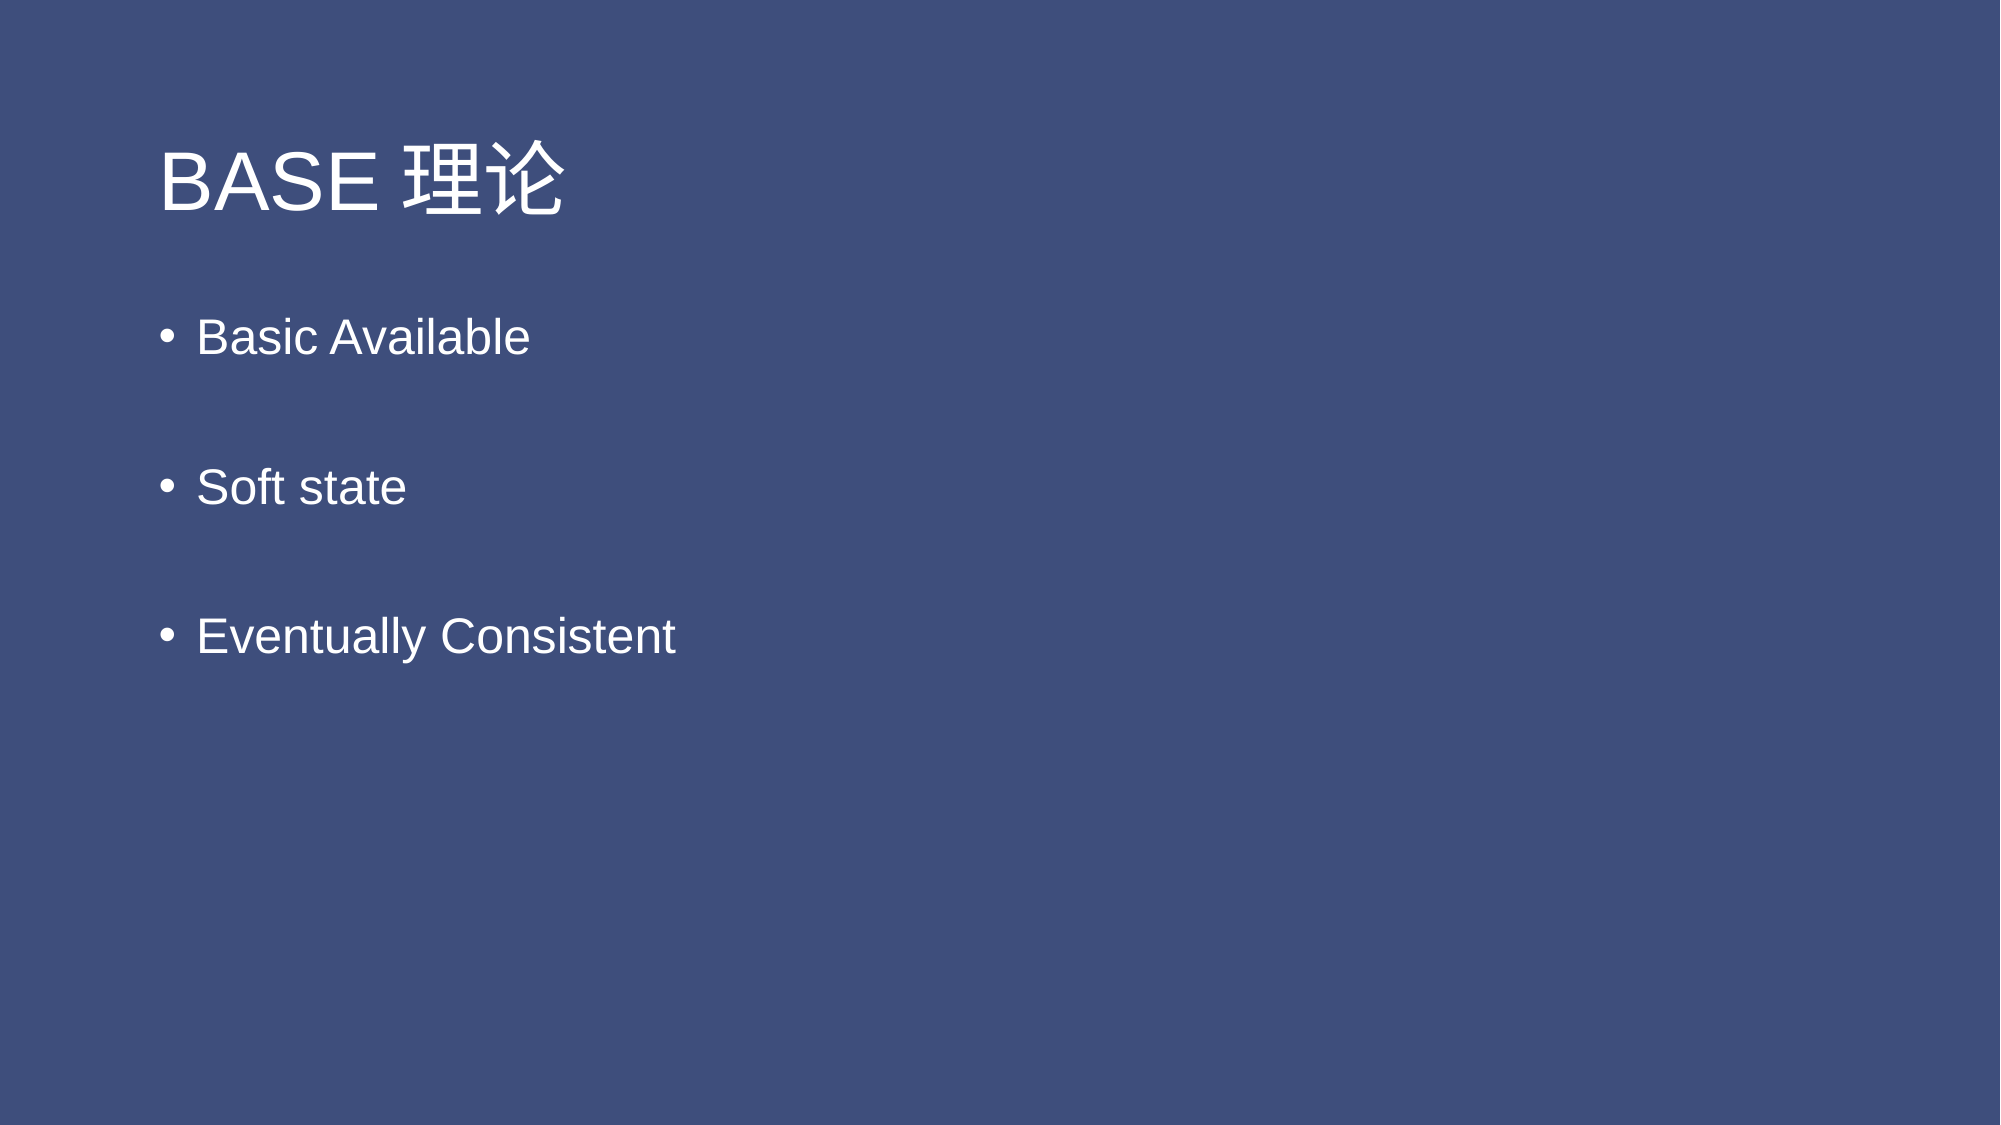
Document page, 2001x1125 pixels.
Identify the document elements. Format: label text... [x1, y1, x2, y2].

list Basic Available Soft state Eventually Consistent [143, 303, 1857, 1013]
title BASE理论 [143, 54, 1857, 280]
